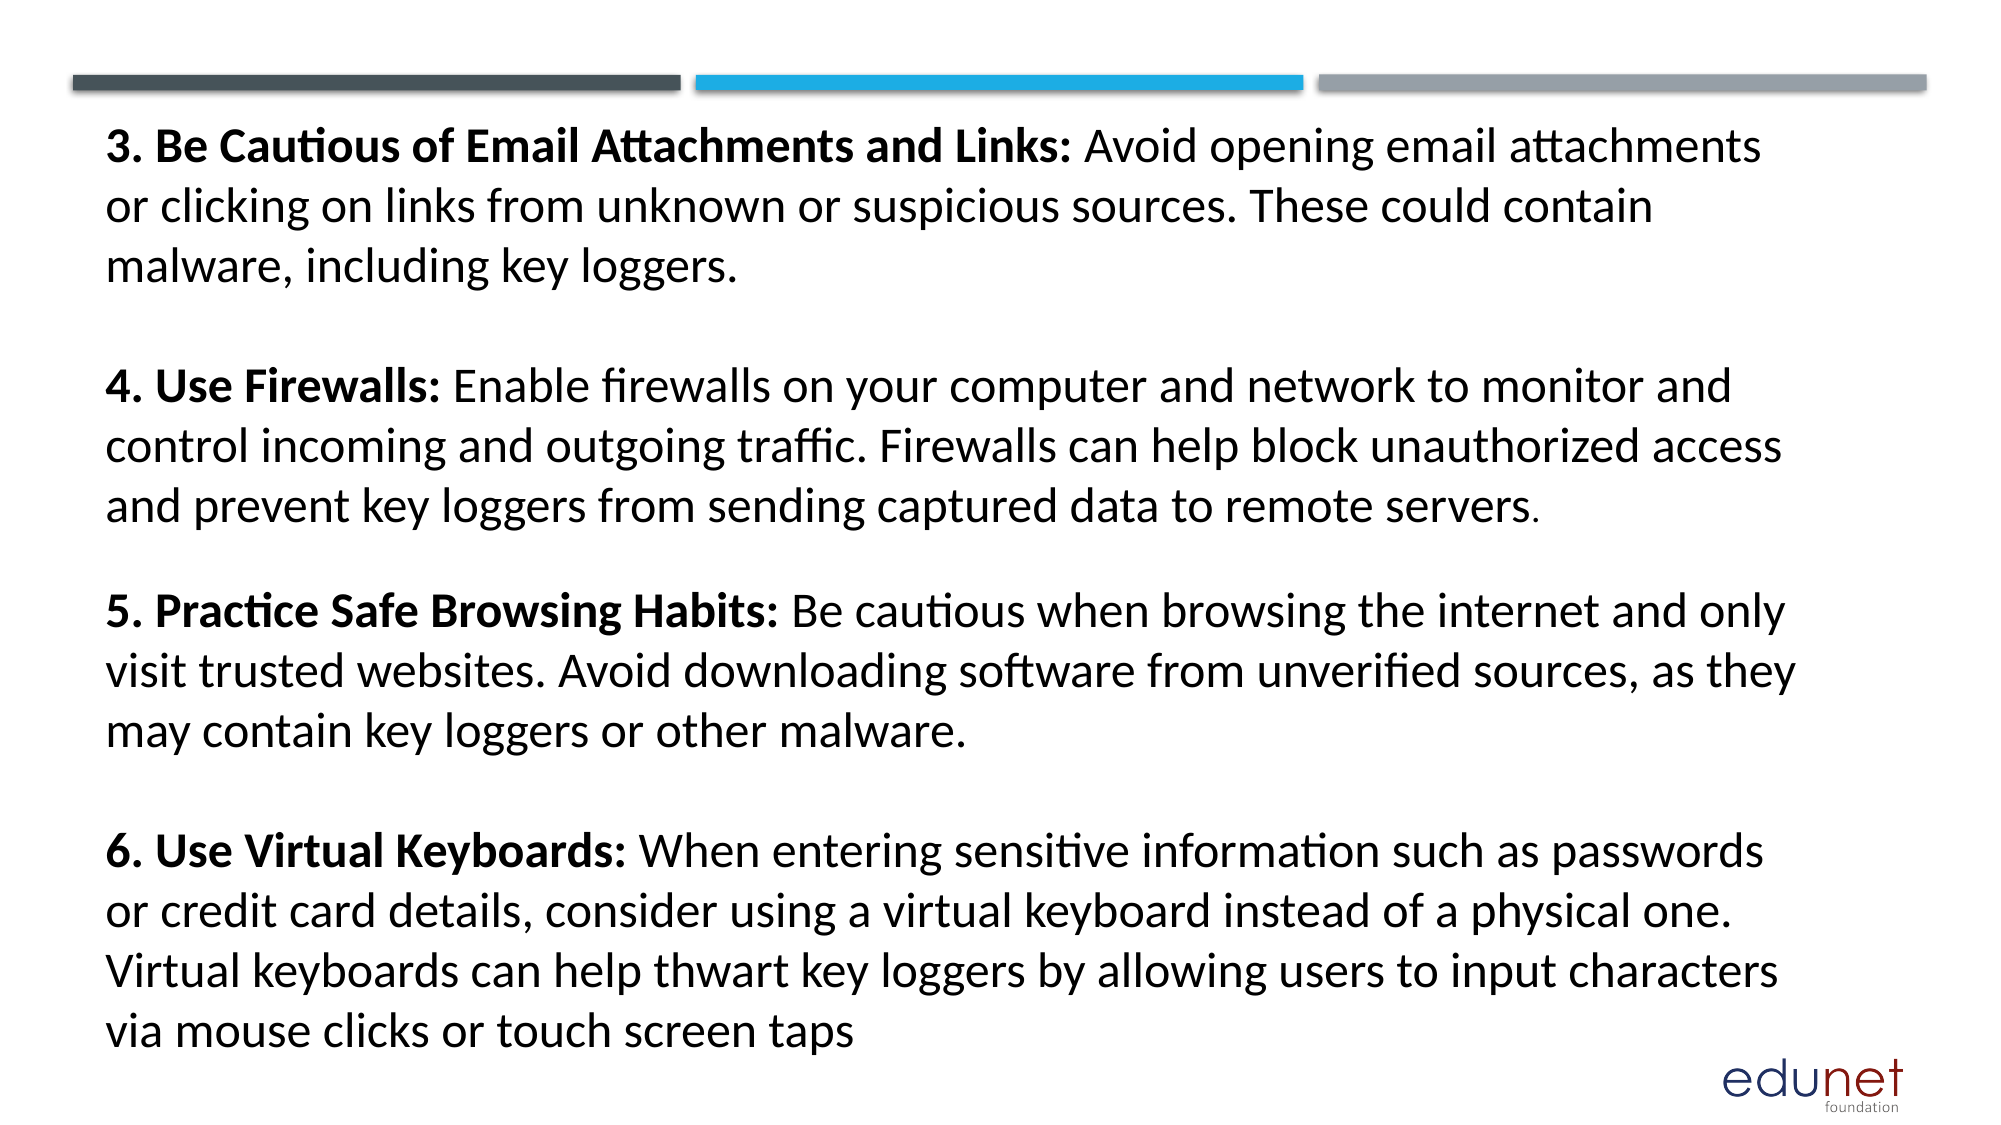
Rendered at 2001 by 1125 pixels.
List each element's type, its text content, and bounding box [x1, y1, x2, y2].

picture [1832, 1056, 1905, 1116]
text_box 3. Be Cautious of Email Attachments and Links: Avoid opening email attachments or clicking on links from unknown or suspicious sources. These could contain malware, including key loggers. 4. Use Firewalls: Enable firewalls on your computer and network to monitor and control incoming and outgoing traffic. Firewalls can help block unauthorized access and prevent key loggers from sending captured data to remote servers. 5. Practice Safe Browsing Habits: Be cautious when browsing the internet and only visit trusted websites. Avoid downloading software from unverified sources, as they may contain key loggers or other malware. 6. Use Virtual Keyboards: When entering sensitive information such as passwords or credit card details, consider using a virtual keyboard instead of a physical one. Virtual keyboards can help thwart key loggers by allowing users to input characters via mouse clicks or touch screen taps [90, 105, 1832, 1125]
